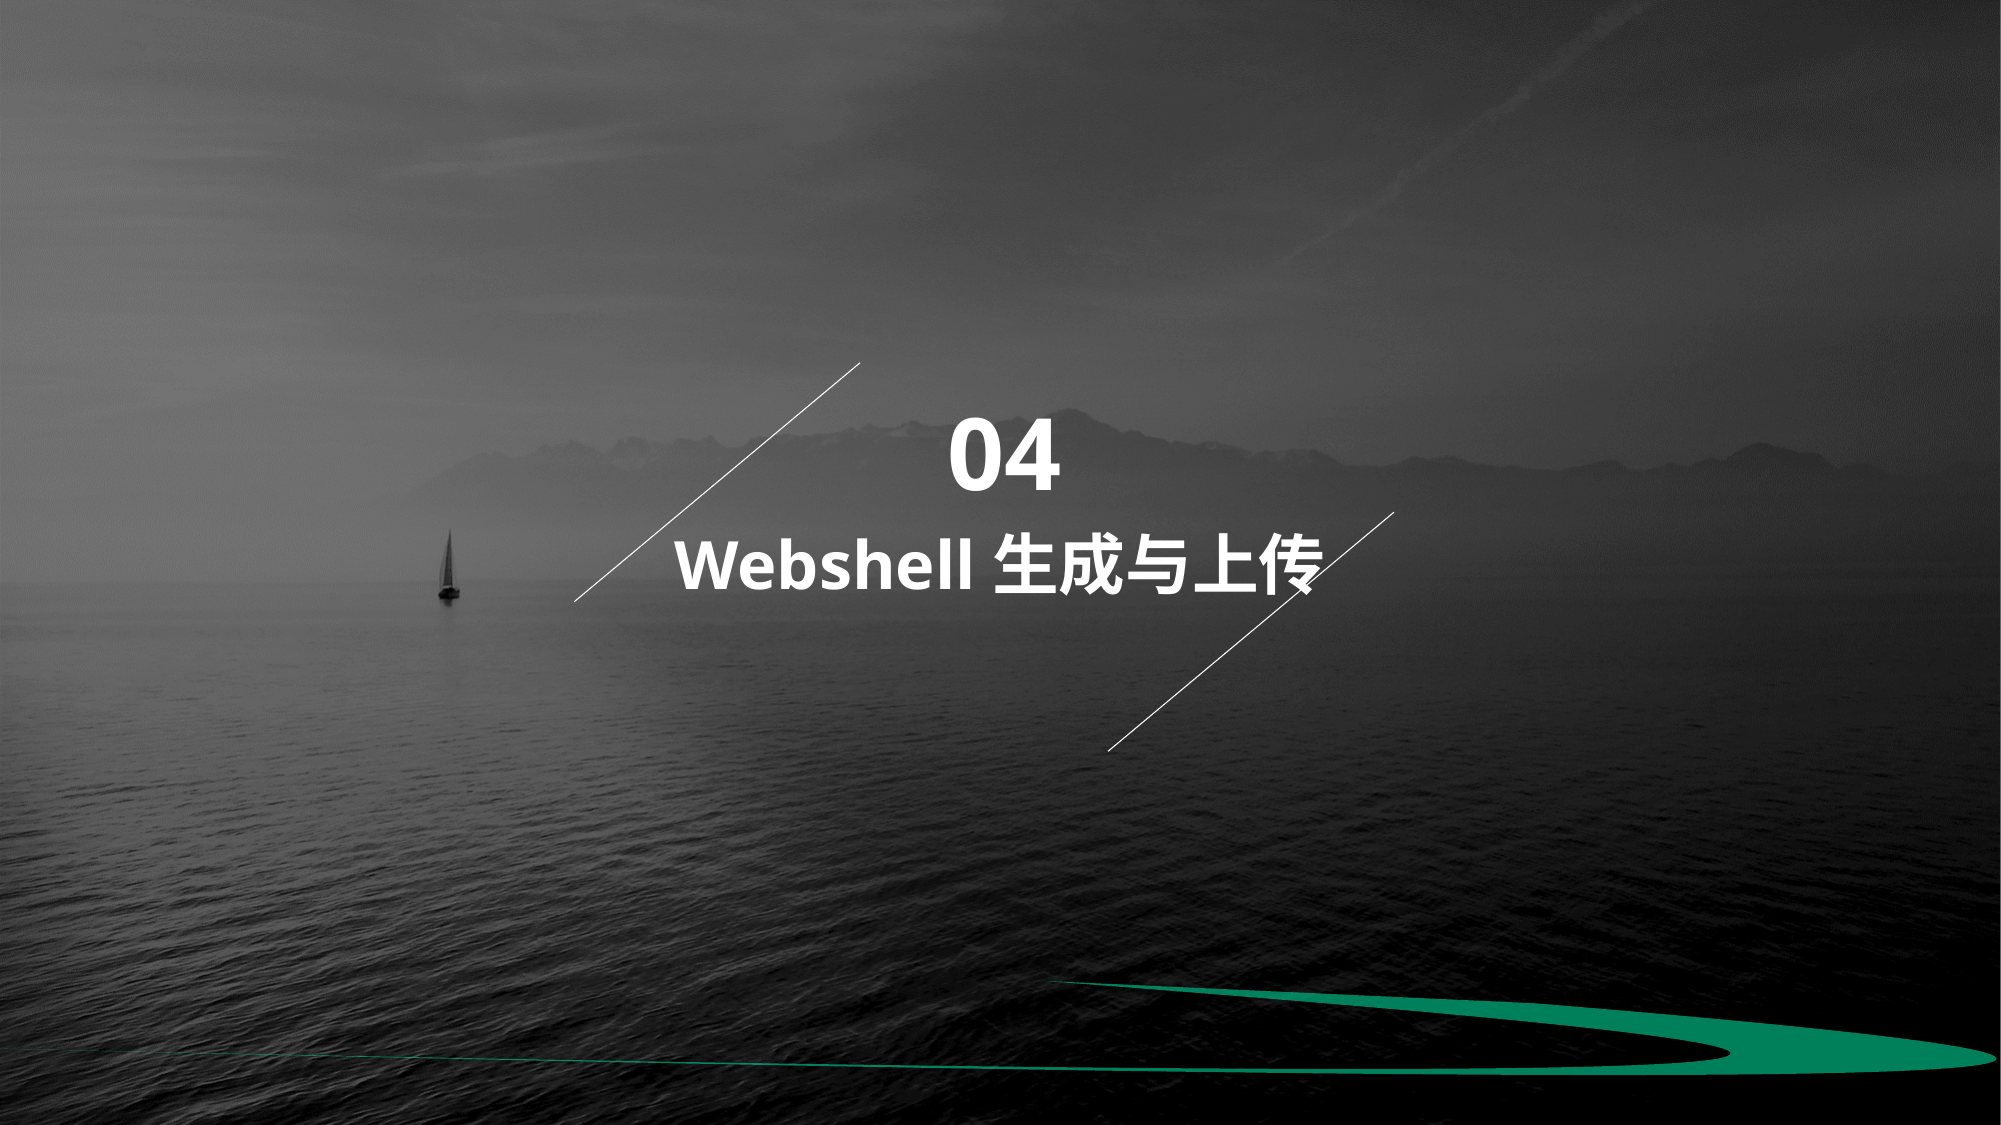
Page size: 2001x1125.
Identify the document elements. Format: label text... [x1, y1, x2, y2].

picture [0, 0, 2001, 1125]
title Webshell生成与上传 [375, 505, 1625, 620]
text_box 04 [932, 382, 1108, 505]
